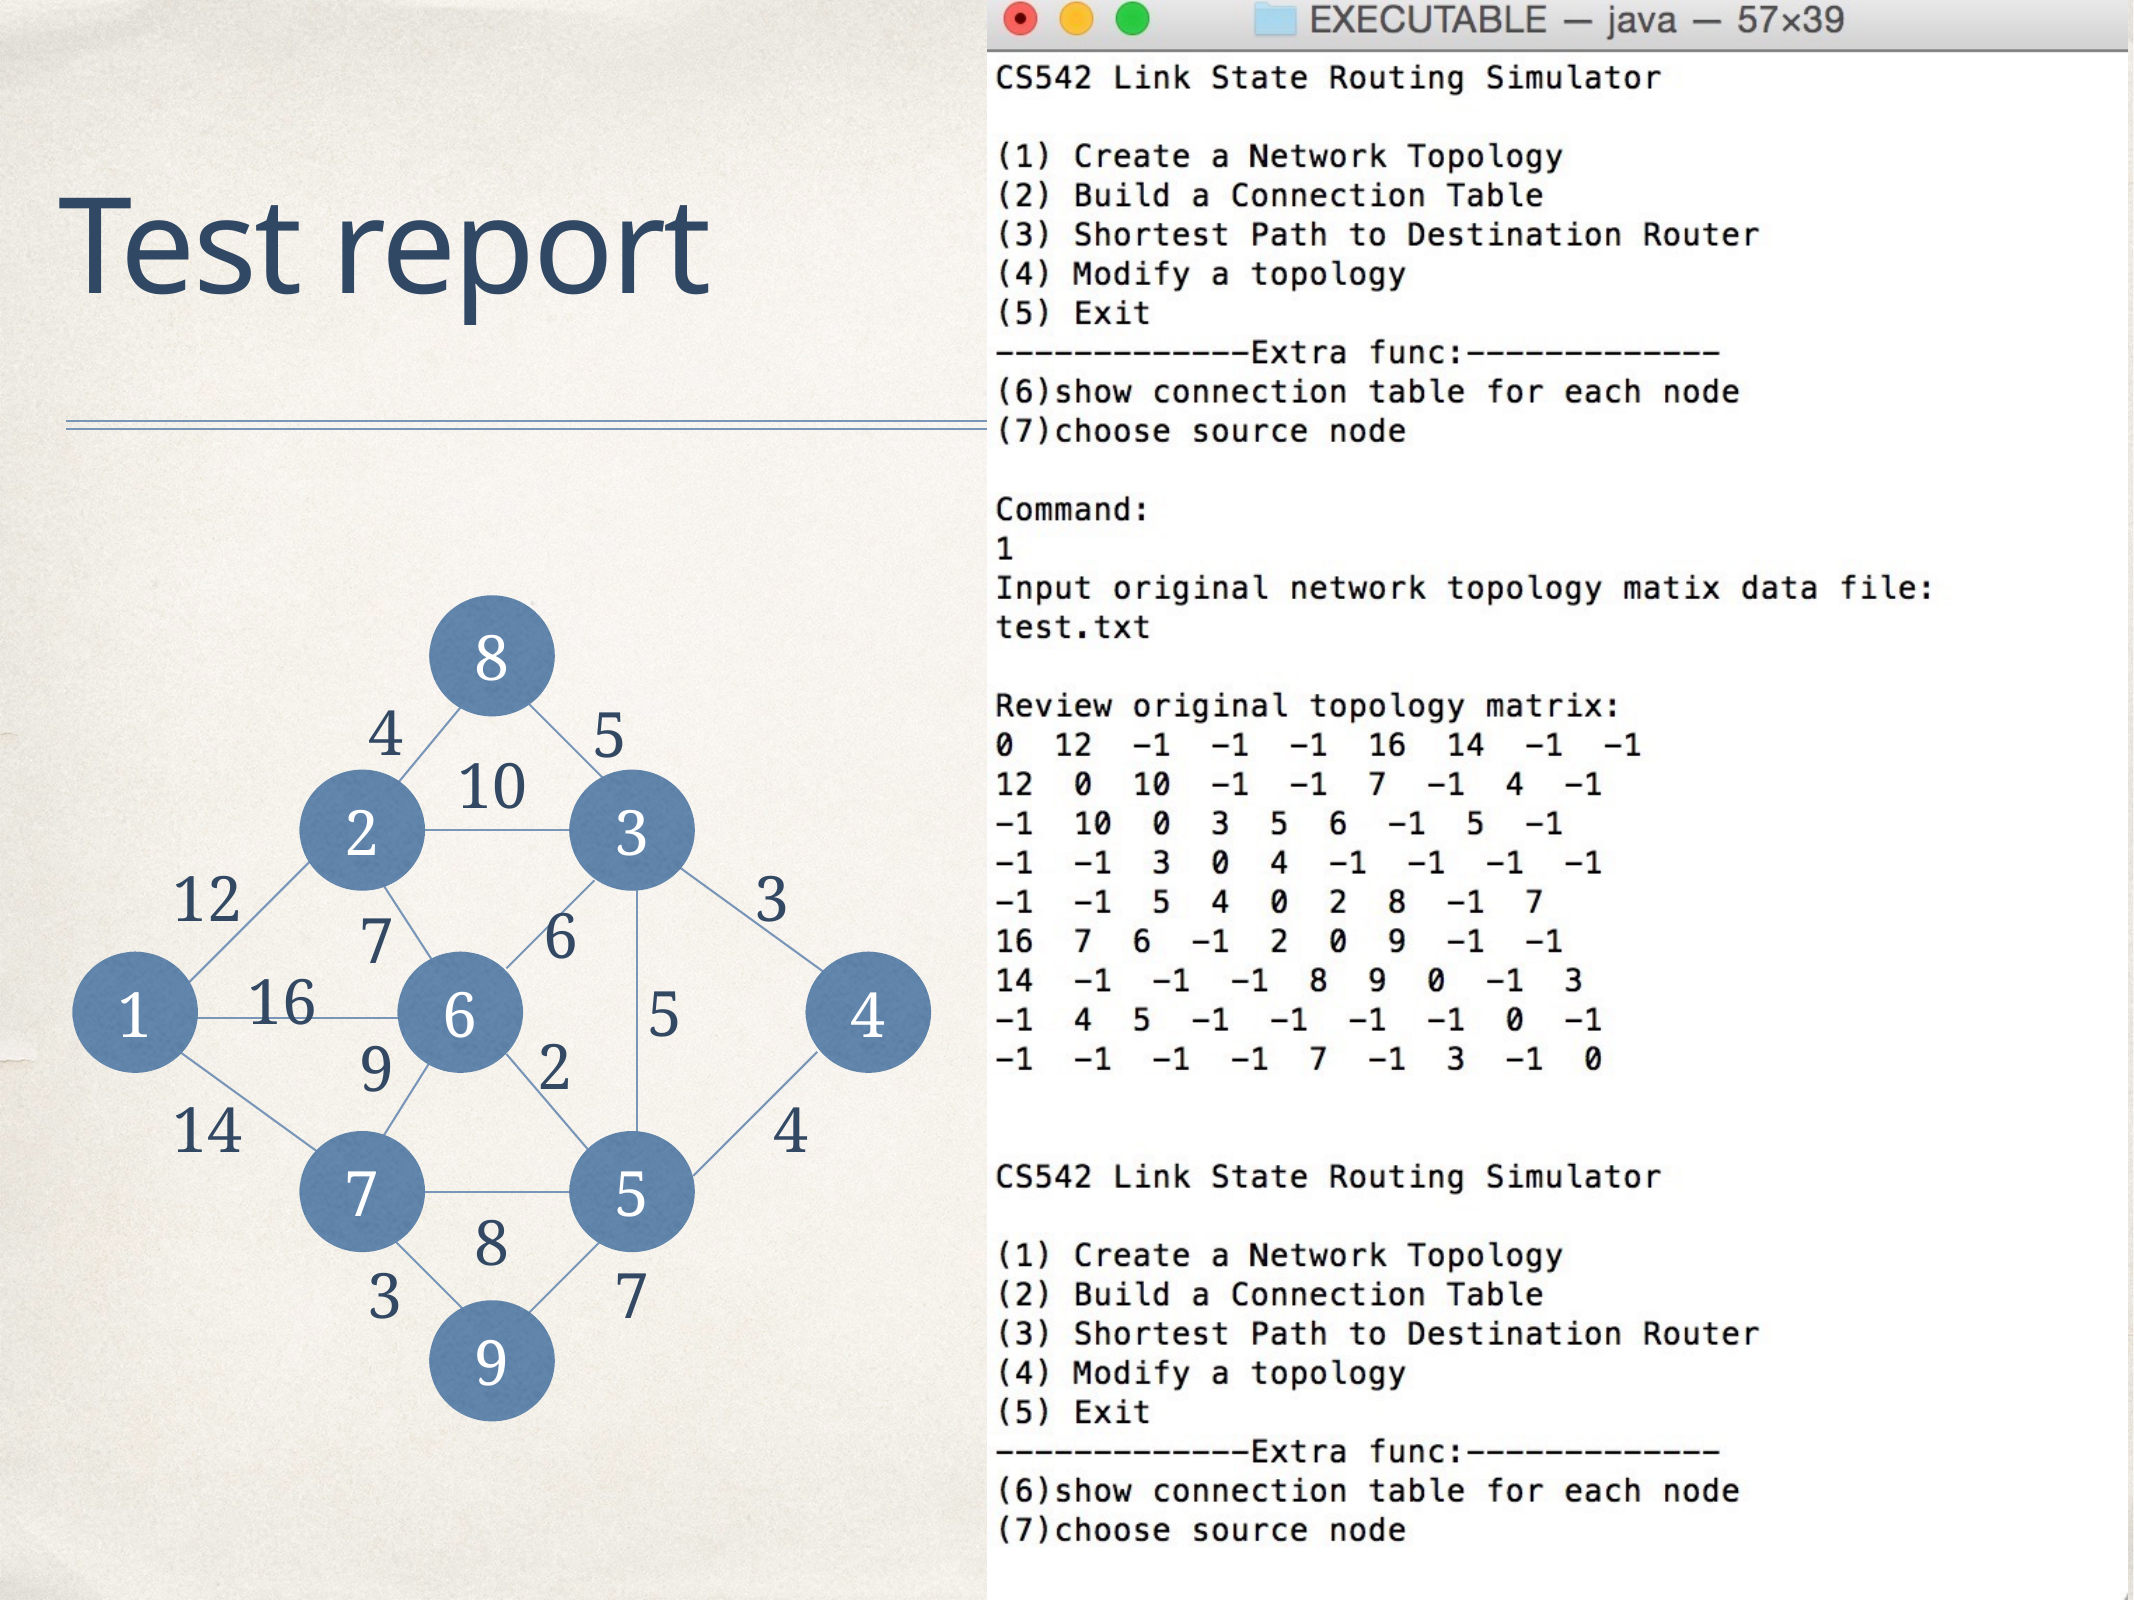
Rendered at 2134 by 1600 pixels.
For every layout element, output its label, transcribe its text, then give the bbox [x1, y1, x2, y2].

text_box 2 [529, 1019, 581, 1111]
text_box 16 [238, 953, 326, 1045]
text_box 5 [569, 1131, 695, 1248]
text_box 14 [164, 1081, 252, 1174]
text_box 4 [765, 1081, 818, 1174]
text_box 8 [429, 595, 555, 717]
text_box 10 [448, 738, 536, 830]
text_box 3 [746, 851, 799, 943]
text_box 1 [72, 951, 198, 1073]
text_box 9 [351, 1021, 403, 1113]
title Test report [57, 72, 986, 409]
text_box 12 [164, 851, 252, 943]
text_box 3 [359, 1247, 412, 1339]
text_box 6 [397, 951, 524, 1073]
text_box 7 [351, 892, 403, 985]
text_box 5 [639, 965, 692, 1057]
text_box 4 [805, 951, 932, 1073]
text_box 3 [569, 769, 695, 891]
text_box 5 [584, 686, 636, 778]
text_box 4 [360, 684, 412, 777]
text_box 6 [535, 887, 587, 979]
text_box 7 [606, 1248, 658, 1340]
text_box 8 [466, 1194, 518, 1287]
picture [0, 0, 2134, 1600]
text_box 7 [299, 1131, 426, 1253]
text_box 2 [299, 769, 426, 891]
text_box 9 [429, 1300, 555, 1422]
